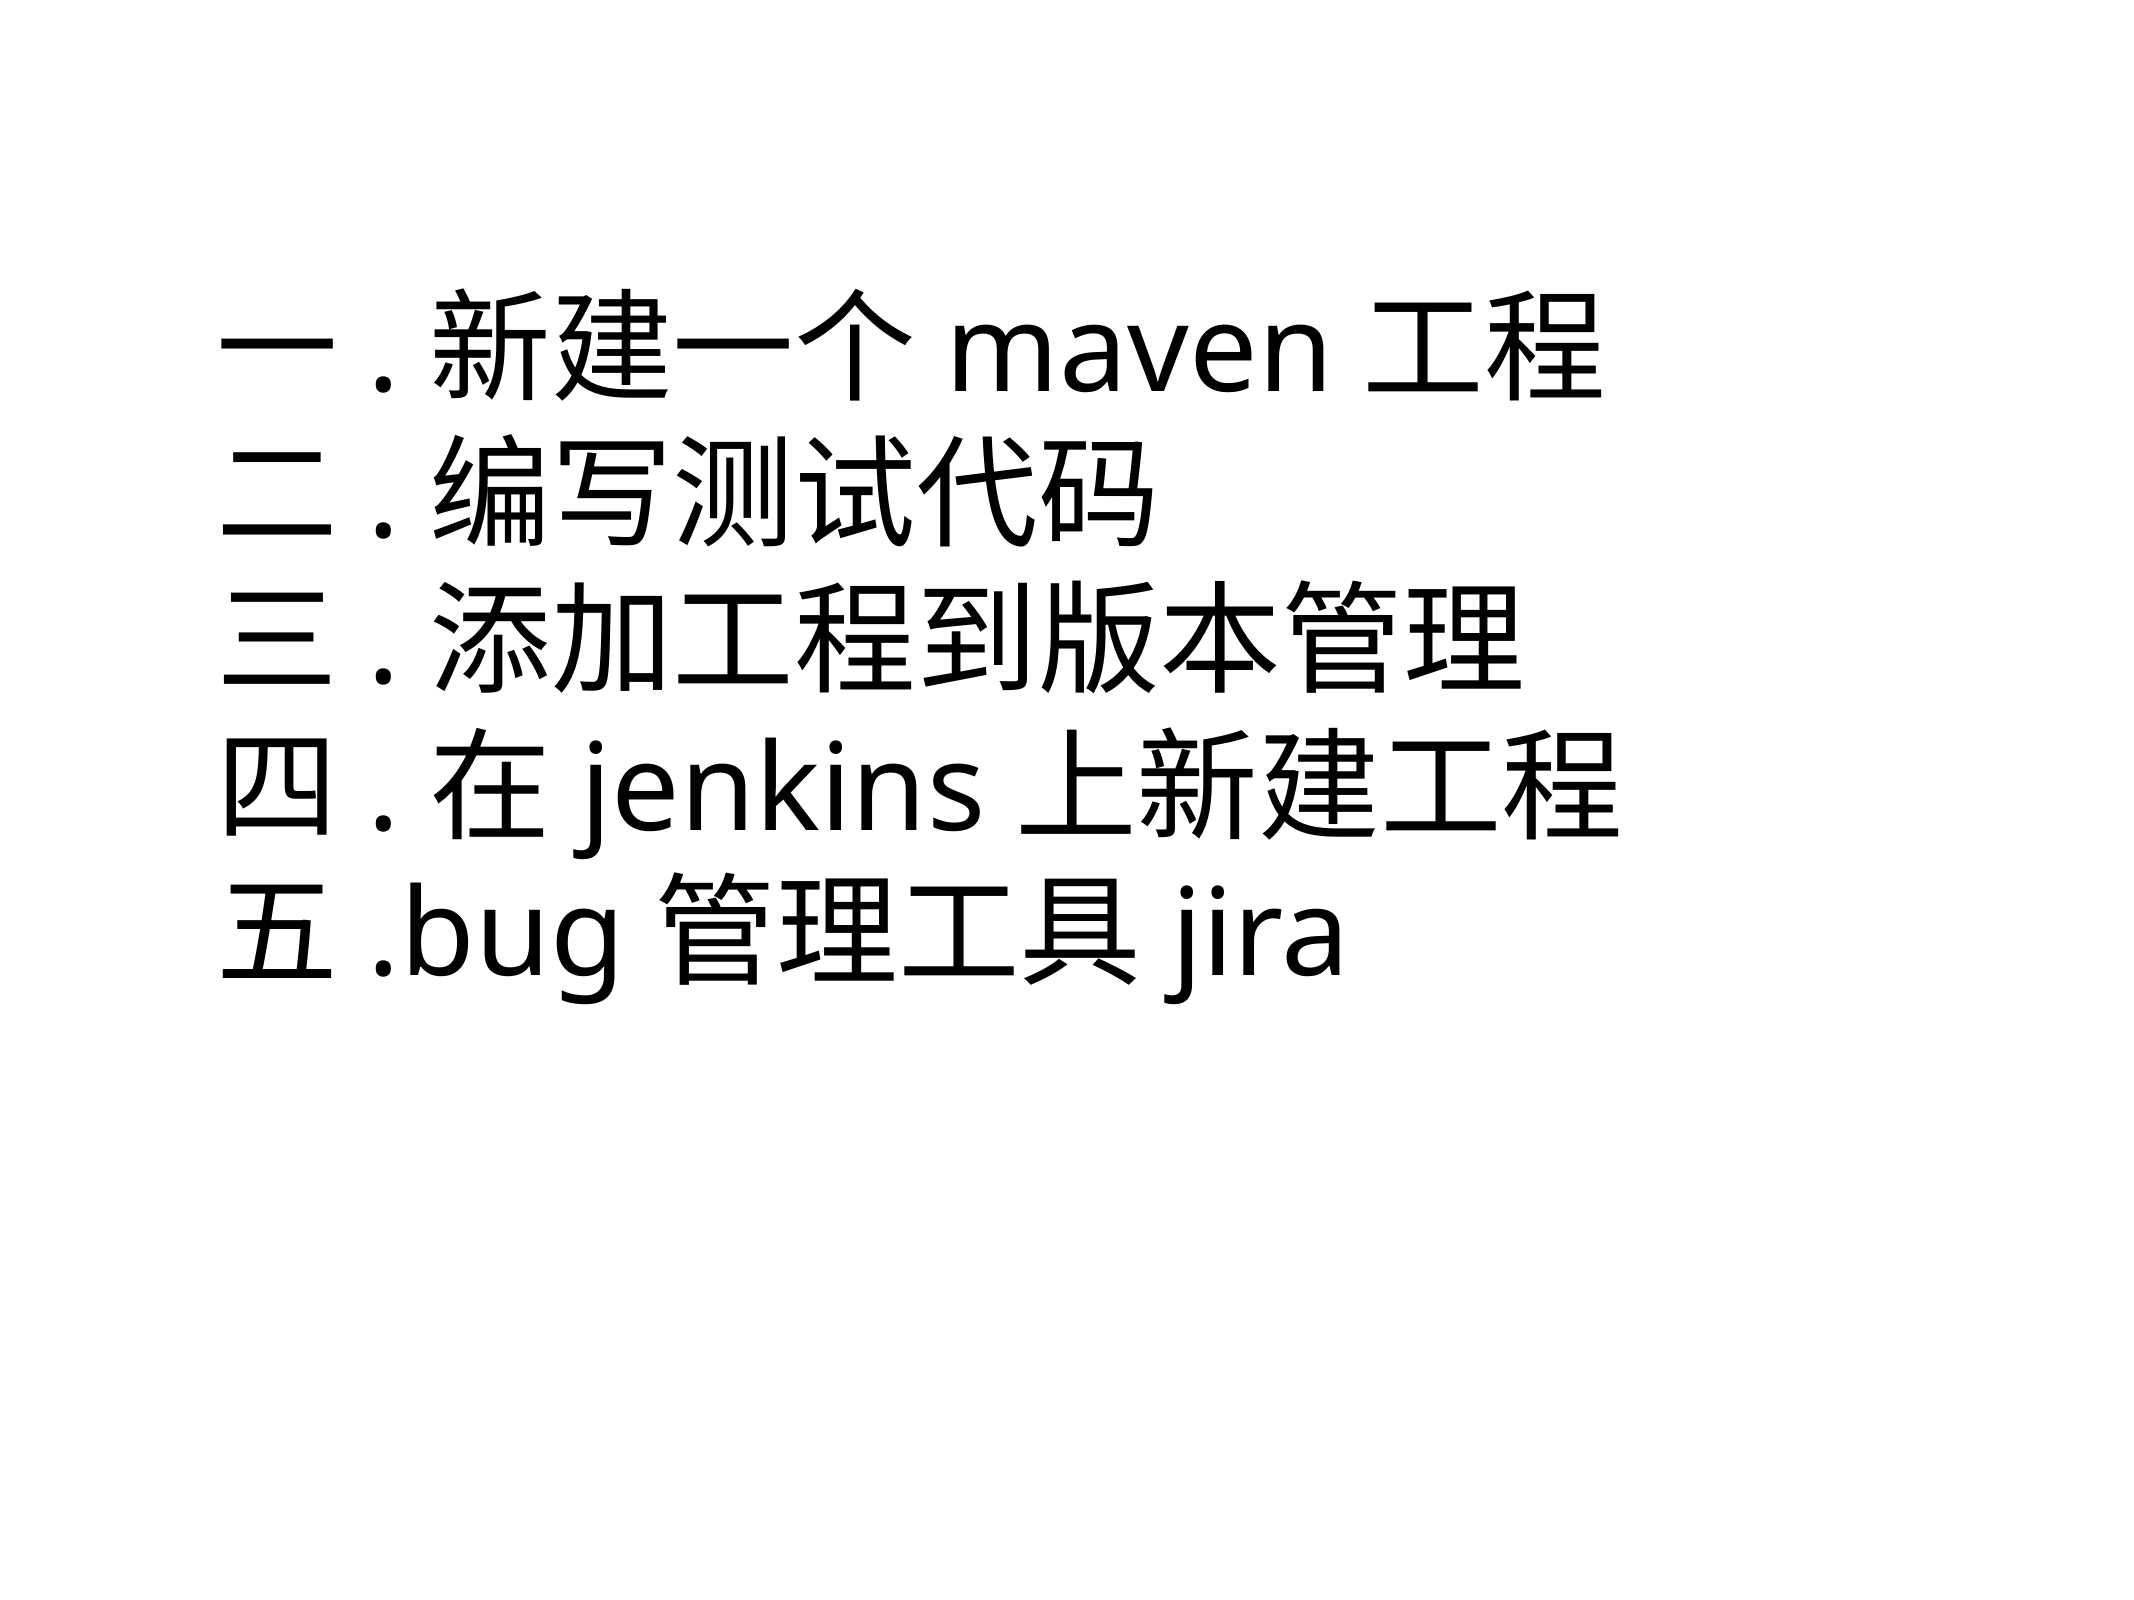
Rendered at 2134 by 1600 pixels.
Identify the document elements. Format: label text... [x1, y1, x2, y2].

title 一.新建一个maven工程 二.编写测试代码 三.添加工程到版本管理 四.在jenkins上新建工程 五.bug管理工具jira [207, 199, 1926, 1072]
